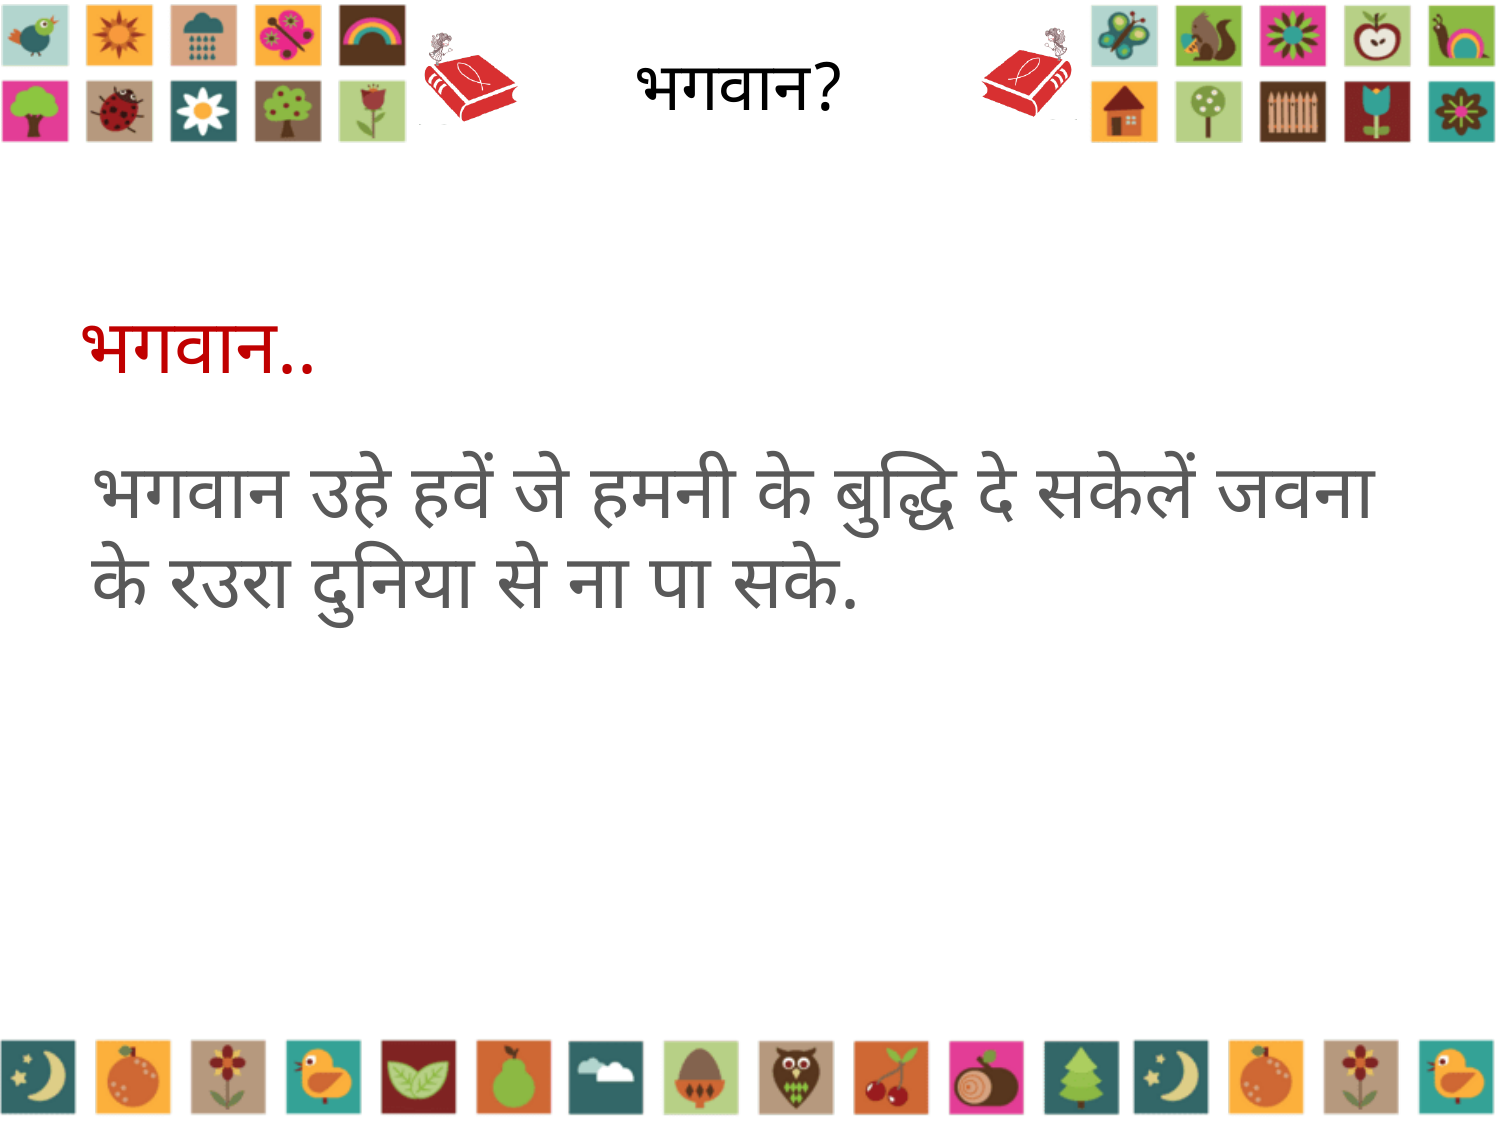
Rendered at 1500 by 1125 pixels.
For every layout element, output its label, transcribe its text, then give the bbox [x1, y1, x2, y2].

picture [950, 3, 1500, 150]
text_box भगवान उहे हवें जे हमनी के बुद्धि दे सकेलें जवना के रउरा दुनिया से ना पा सके. [76, 436, 1424, 632]
text_box भगवान.. [64, 290, 1412, 396]
text_box भगवान? [551, 36, 1078, 131]
picture [0, 3, 550, 150]
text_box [0, 1028, 1500, 1118]
